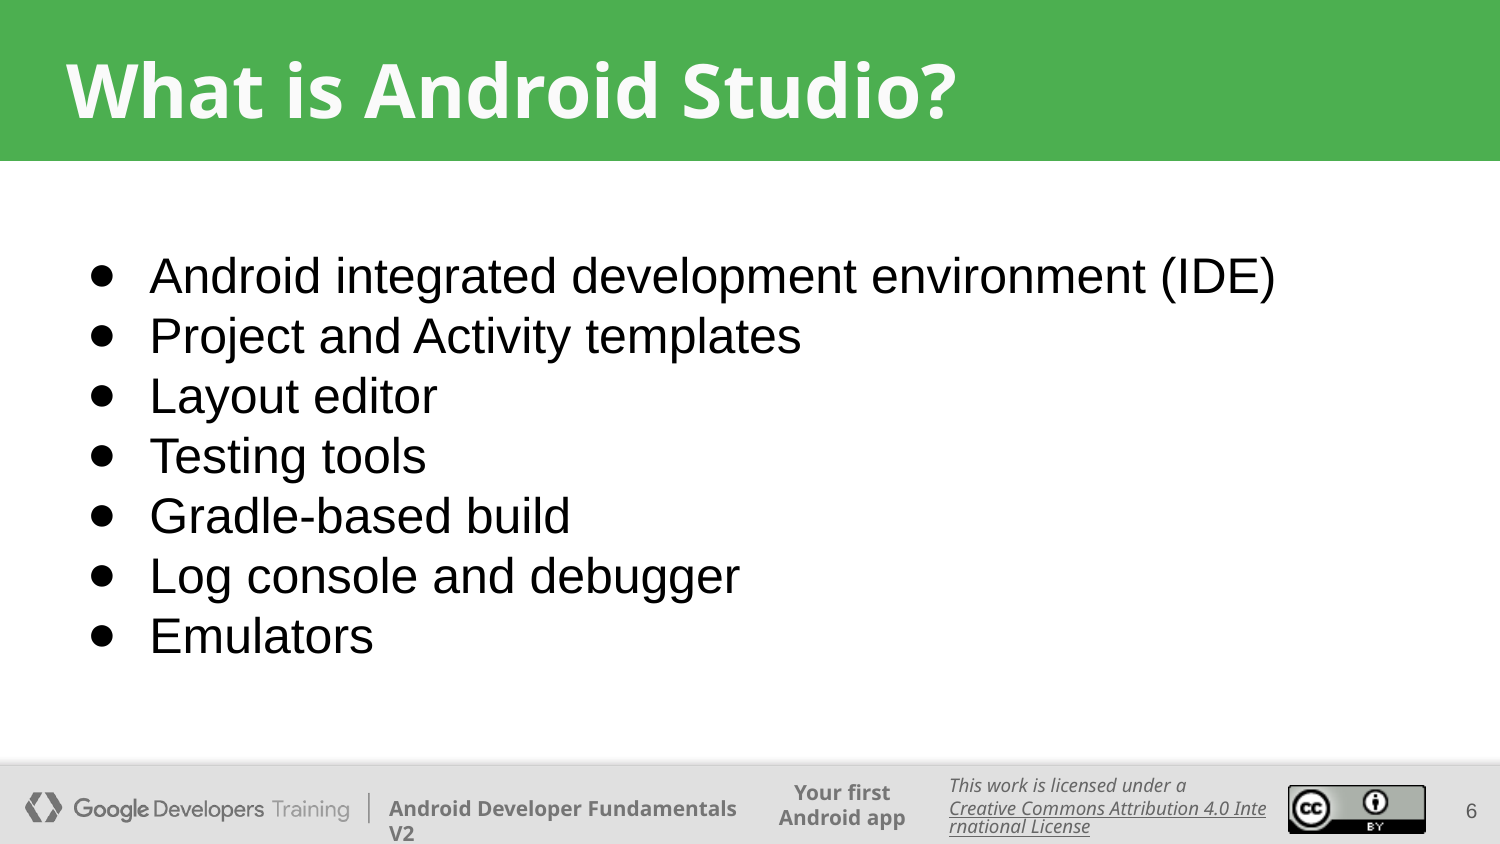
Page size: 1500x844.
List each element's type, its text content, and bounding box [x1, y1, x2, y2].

text_box Android integrated development environment (IDE) Project and Activity templates Layout editor Testing tools Gradle-based build Log console and debugger Emulators [59, 228, 1468, 676]
picture [0, 161, 1500, 844]
title What is Android Studio? [51, 28, 1449, 122]
slide_number ‹#› [1402, 777, 1493, 842]
